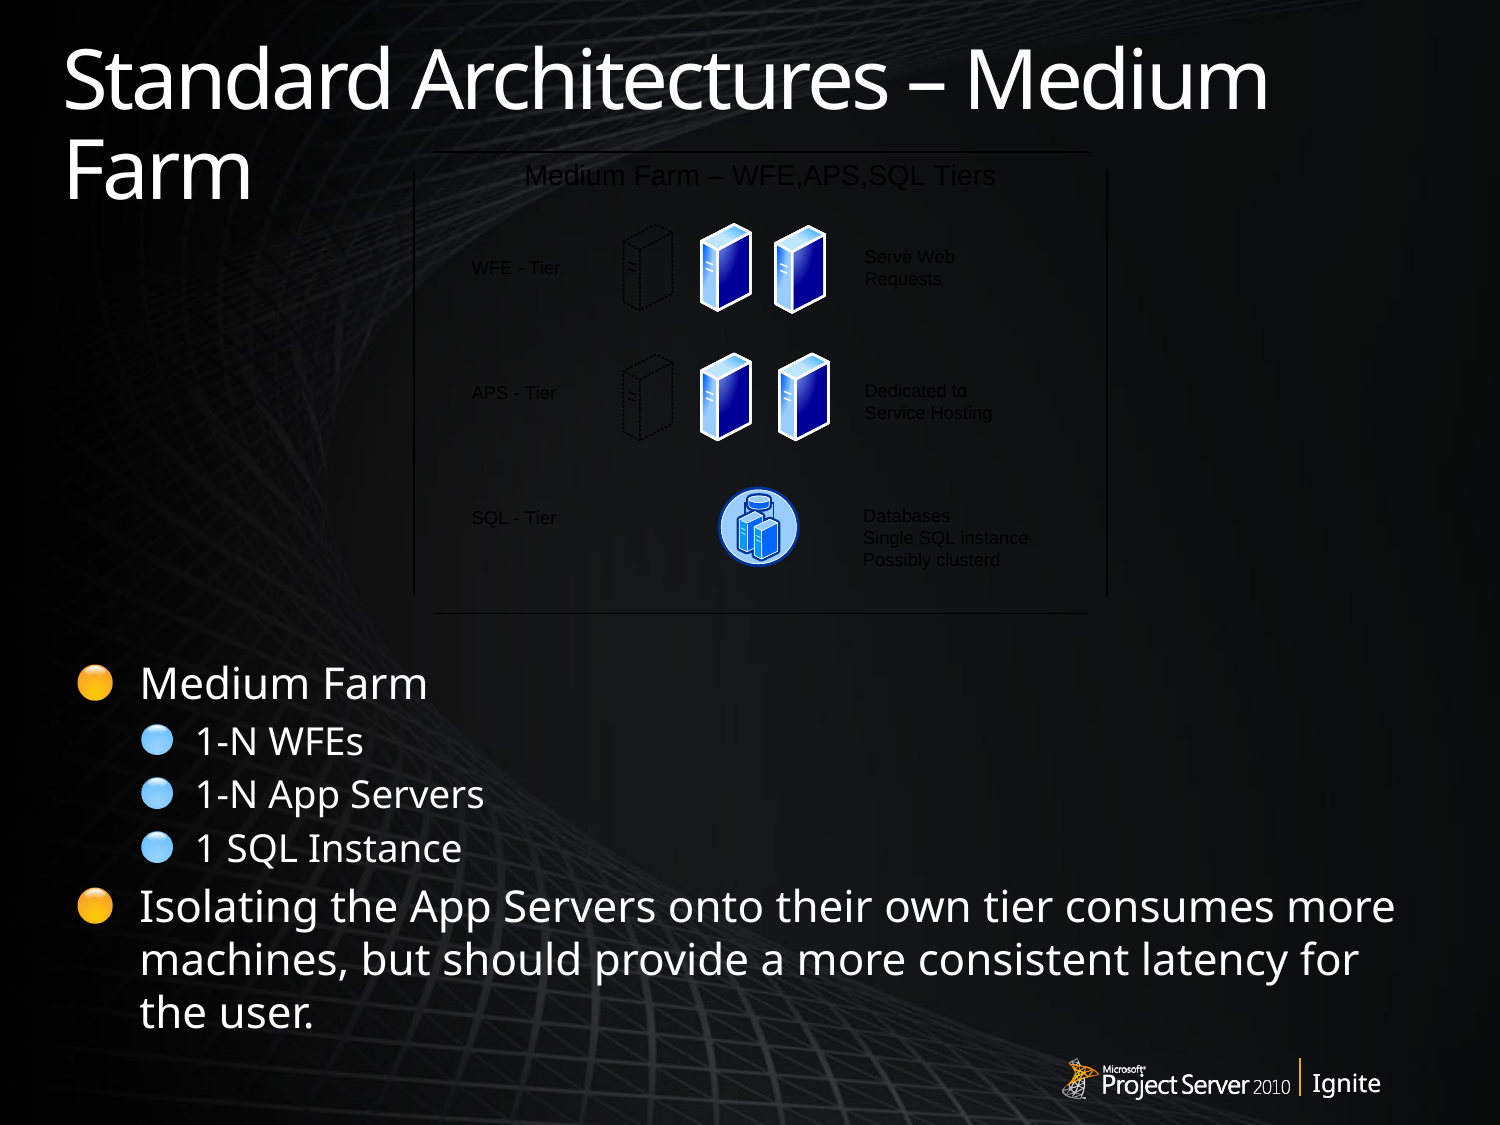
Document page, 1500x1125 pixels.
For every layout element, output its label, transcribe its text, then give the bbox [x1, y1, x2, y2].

picture [0, 1, 1500, 1125]
list Medium Farm 1-N WFEs 1-N App Servers 1 SQL Instance Isolating the App Servers onto their own tier consumes more machines, but should provide a more consistent latency for the user. [75, 656, 1430, 1042]
title Standard Architectures – Medium Farm [62, 37, 1438, 147]
